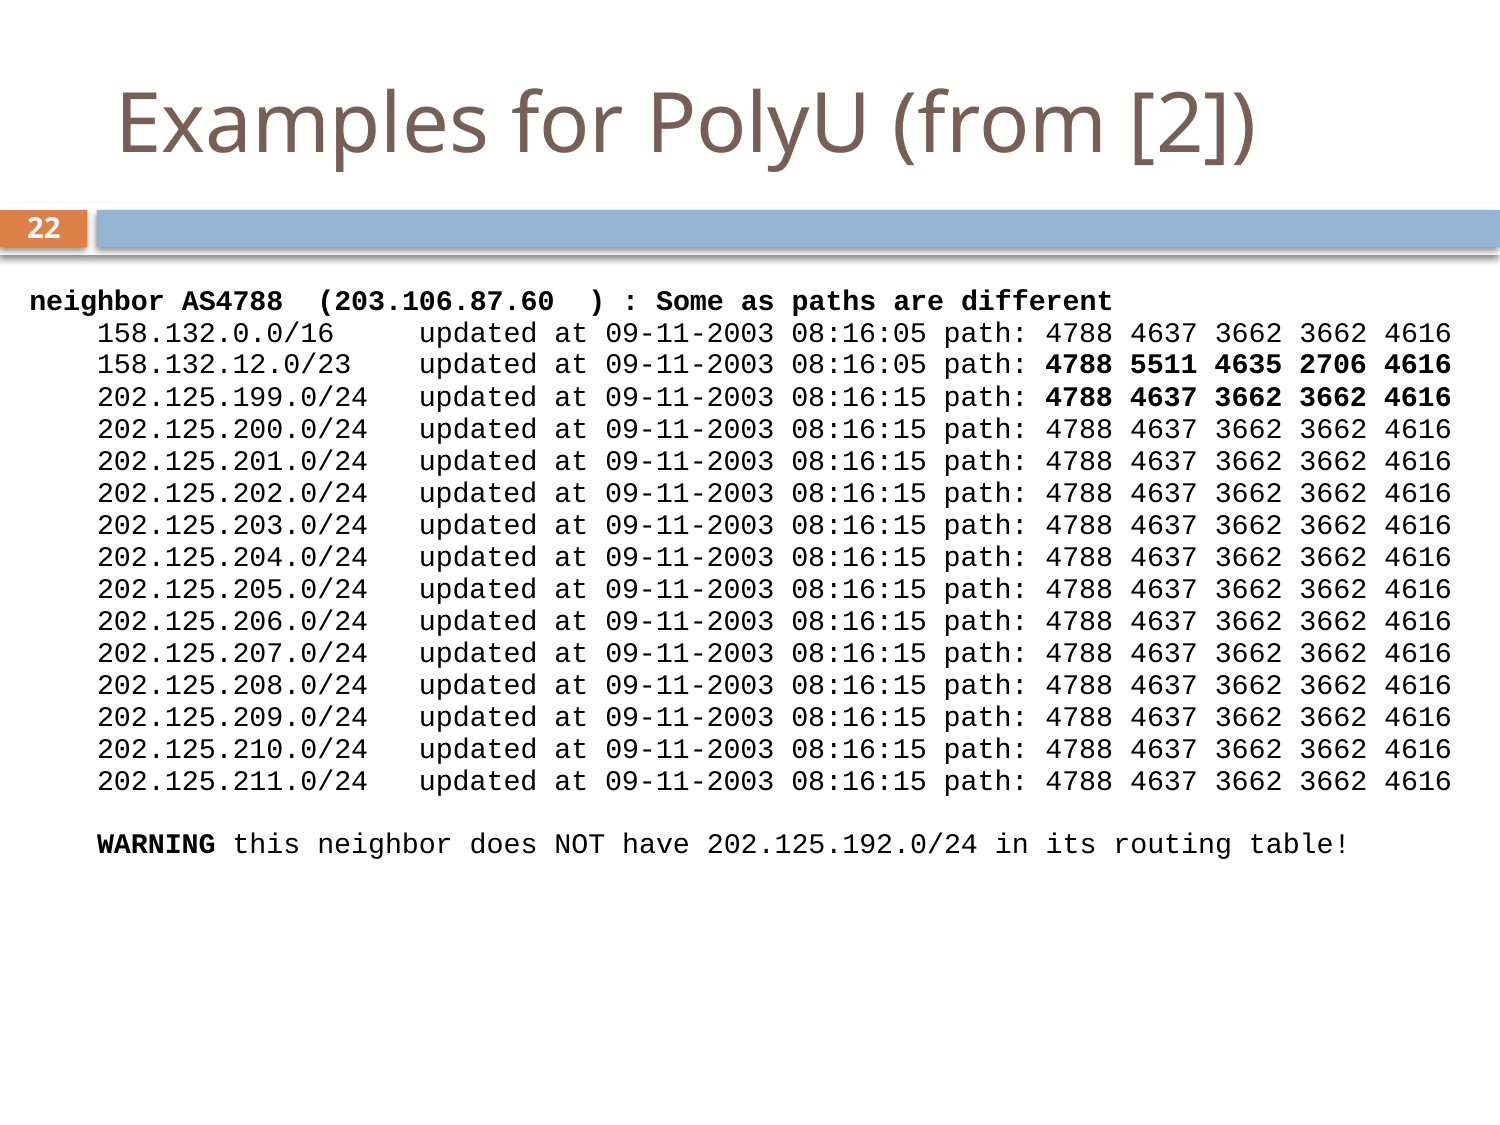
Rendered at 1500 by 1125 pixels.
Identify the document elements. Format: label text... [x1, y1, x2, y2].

slide_number 22 [0, 208, 88, 249]
title Examples for PolyU (from [2]) [100, 37, 1438, 200]
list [29, 286, 1460, 894]
